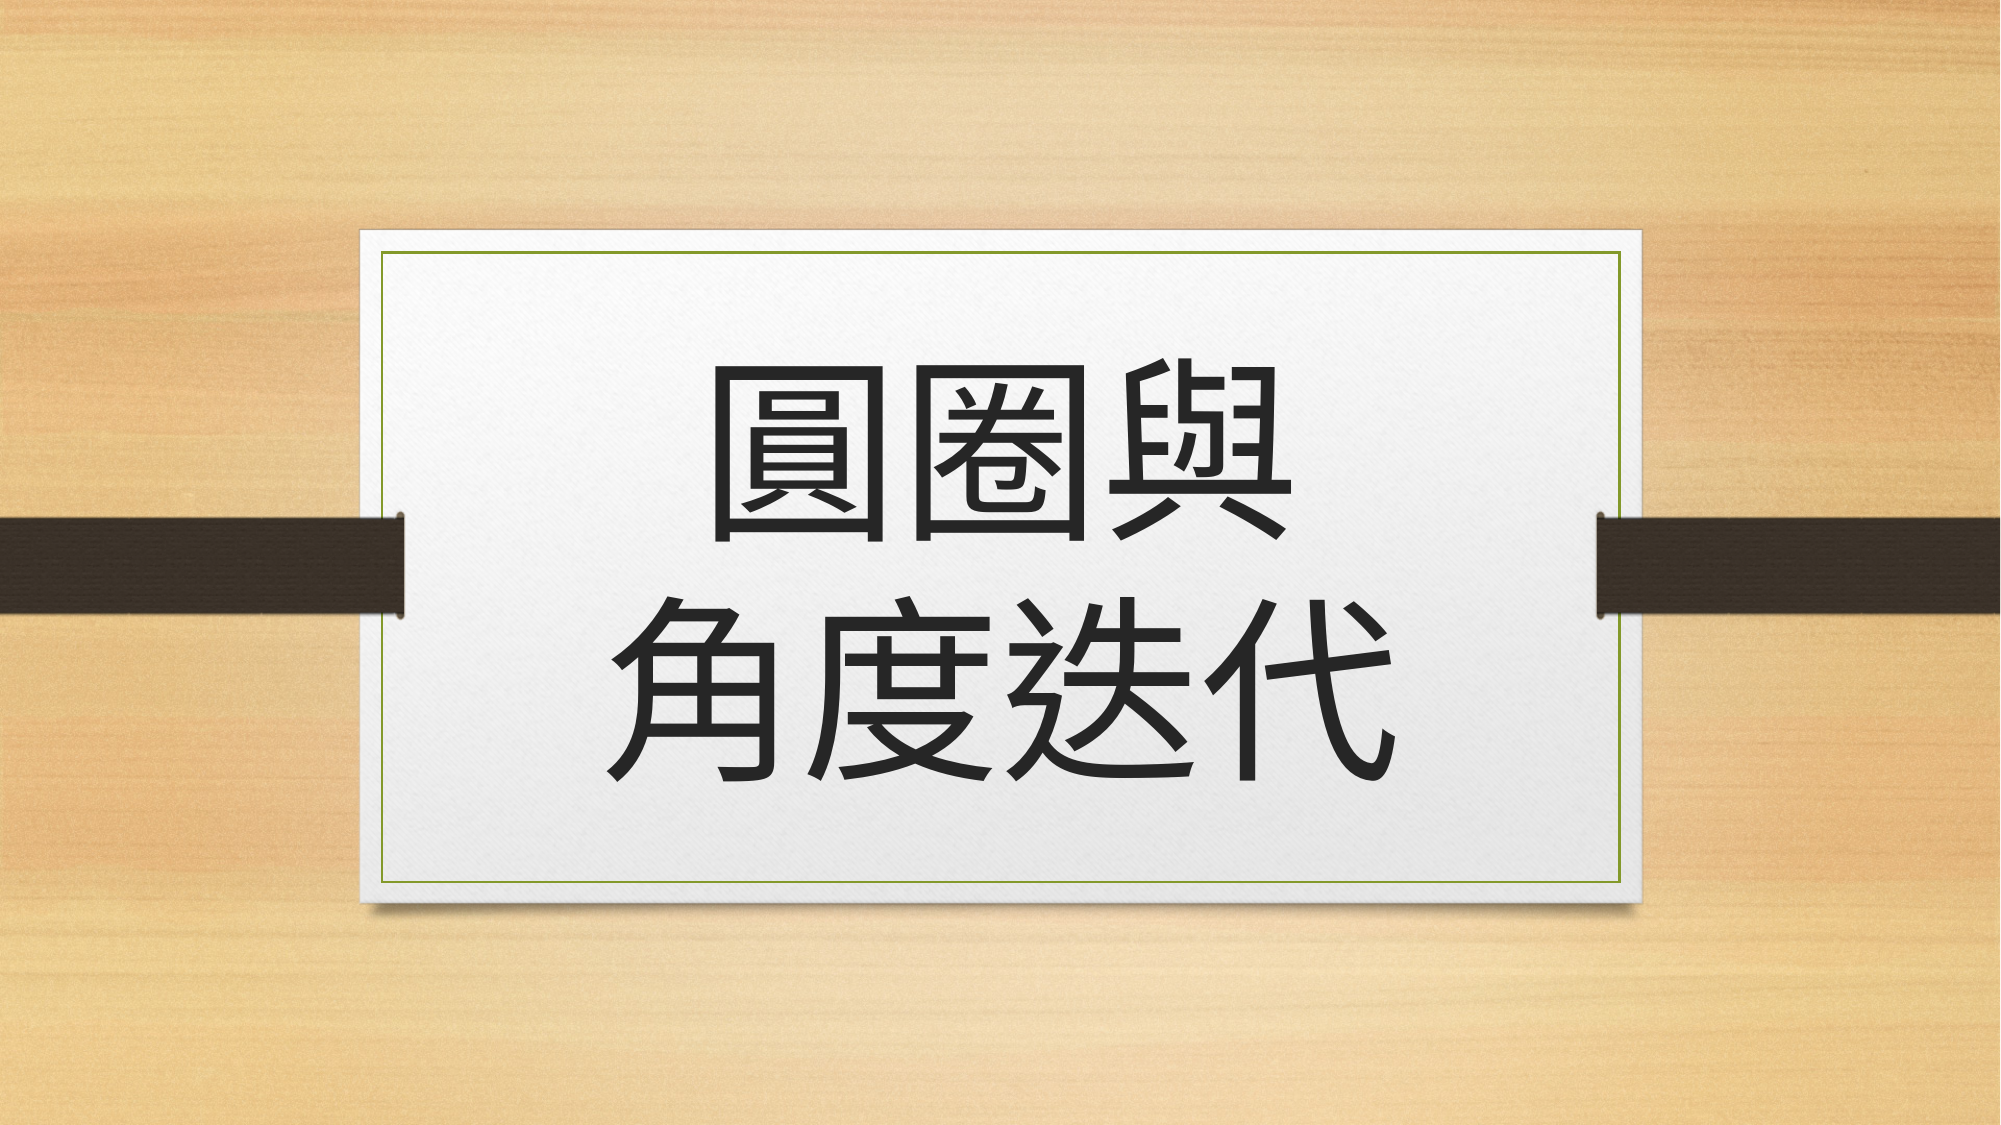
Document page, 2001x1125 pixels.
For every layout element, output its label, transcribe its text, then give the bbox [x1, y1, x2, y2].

text_box 圓圈與 角度迭代 [440, 562, 1559, 813]
picture [0, 0, 2001, 1125]
